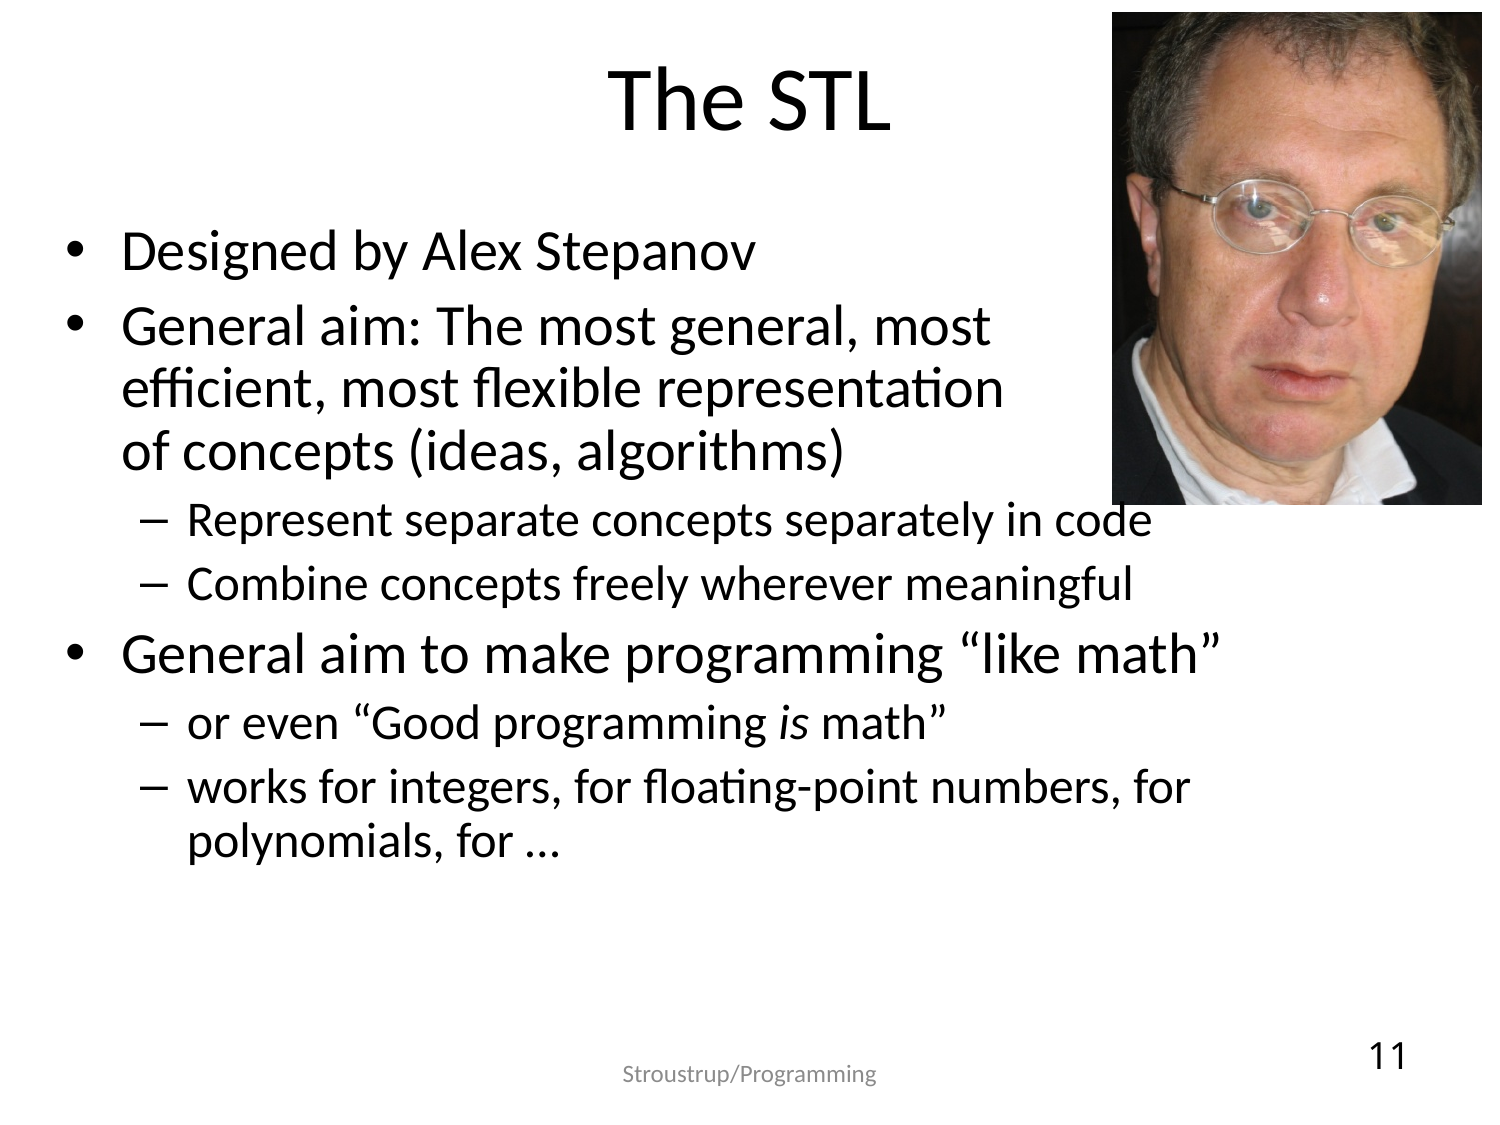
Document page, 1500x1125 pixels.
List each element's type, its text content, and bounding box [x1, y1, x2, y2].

list Designed by Alex Stepanov General aim: The most general, most efficient, most flexible representation of concepts (ideas, algorithms) Represent separate concepts separately in code Combine concepts freely wherever meaningful General aim to make programming “like math” or even “Good programming is math” works for integers, for floating-point numbers, for polynomials, for … [50, 212, 1263, 988]
title The STL [75, 0, 1425, 188]
slide_number 11 [1074, 1024, 1425, 1103]
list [1112, 12, 1482, 505]
footer Stroustrup/Programming [512, 1042, 988, 1103]
